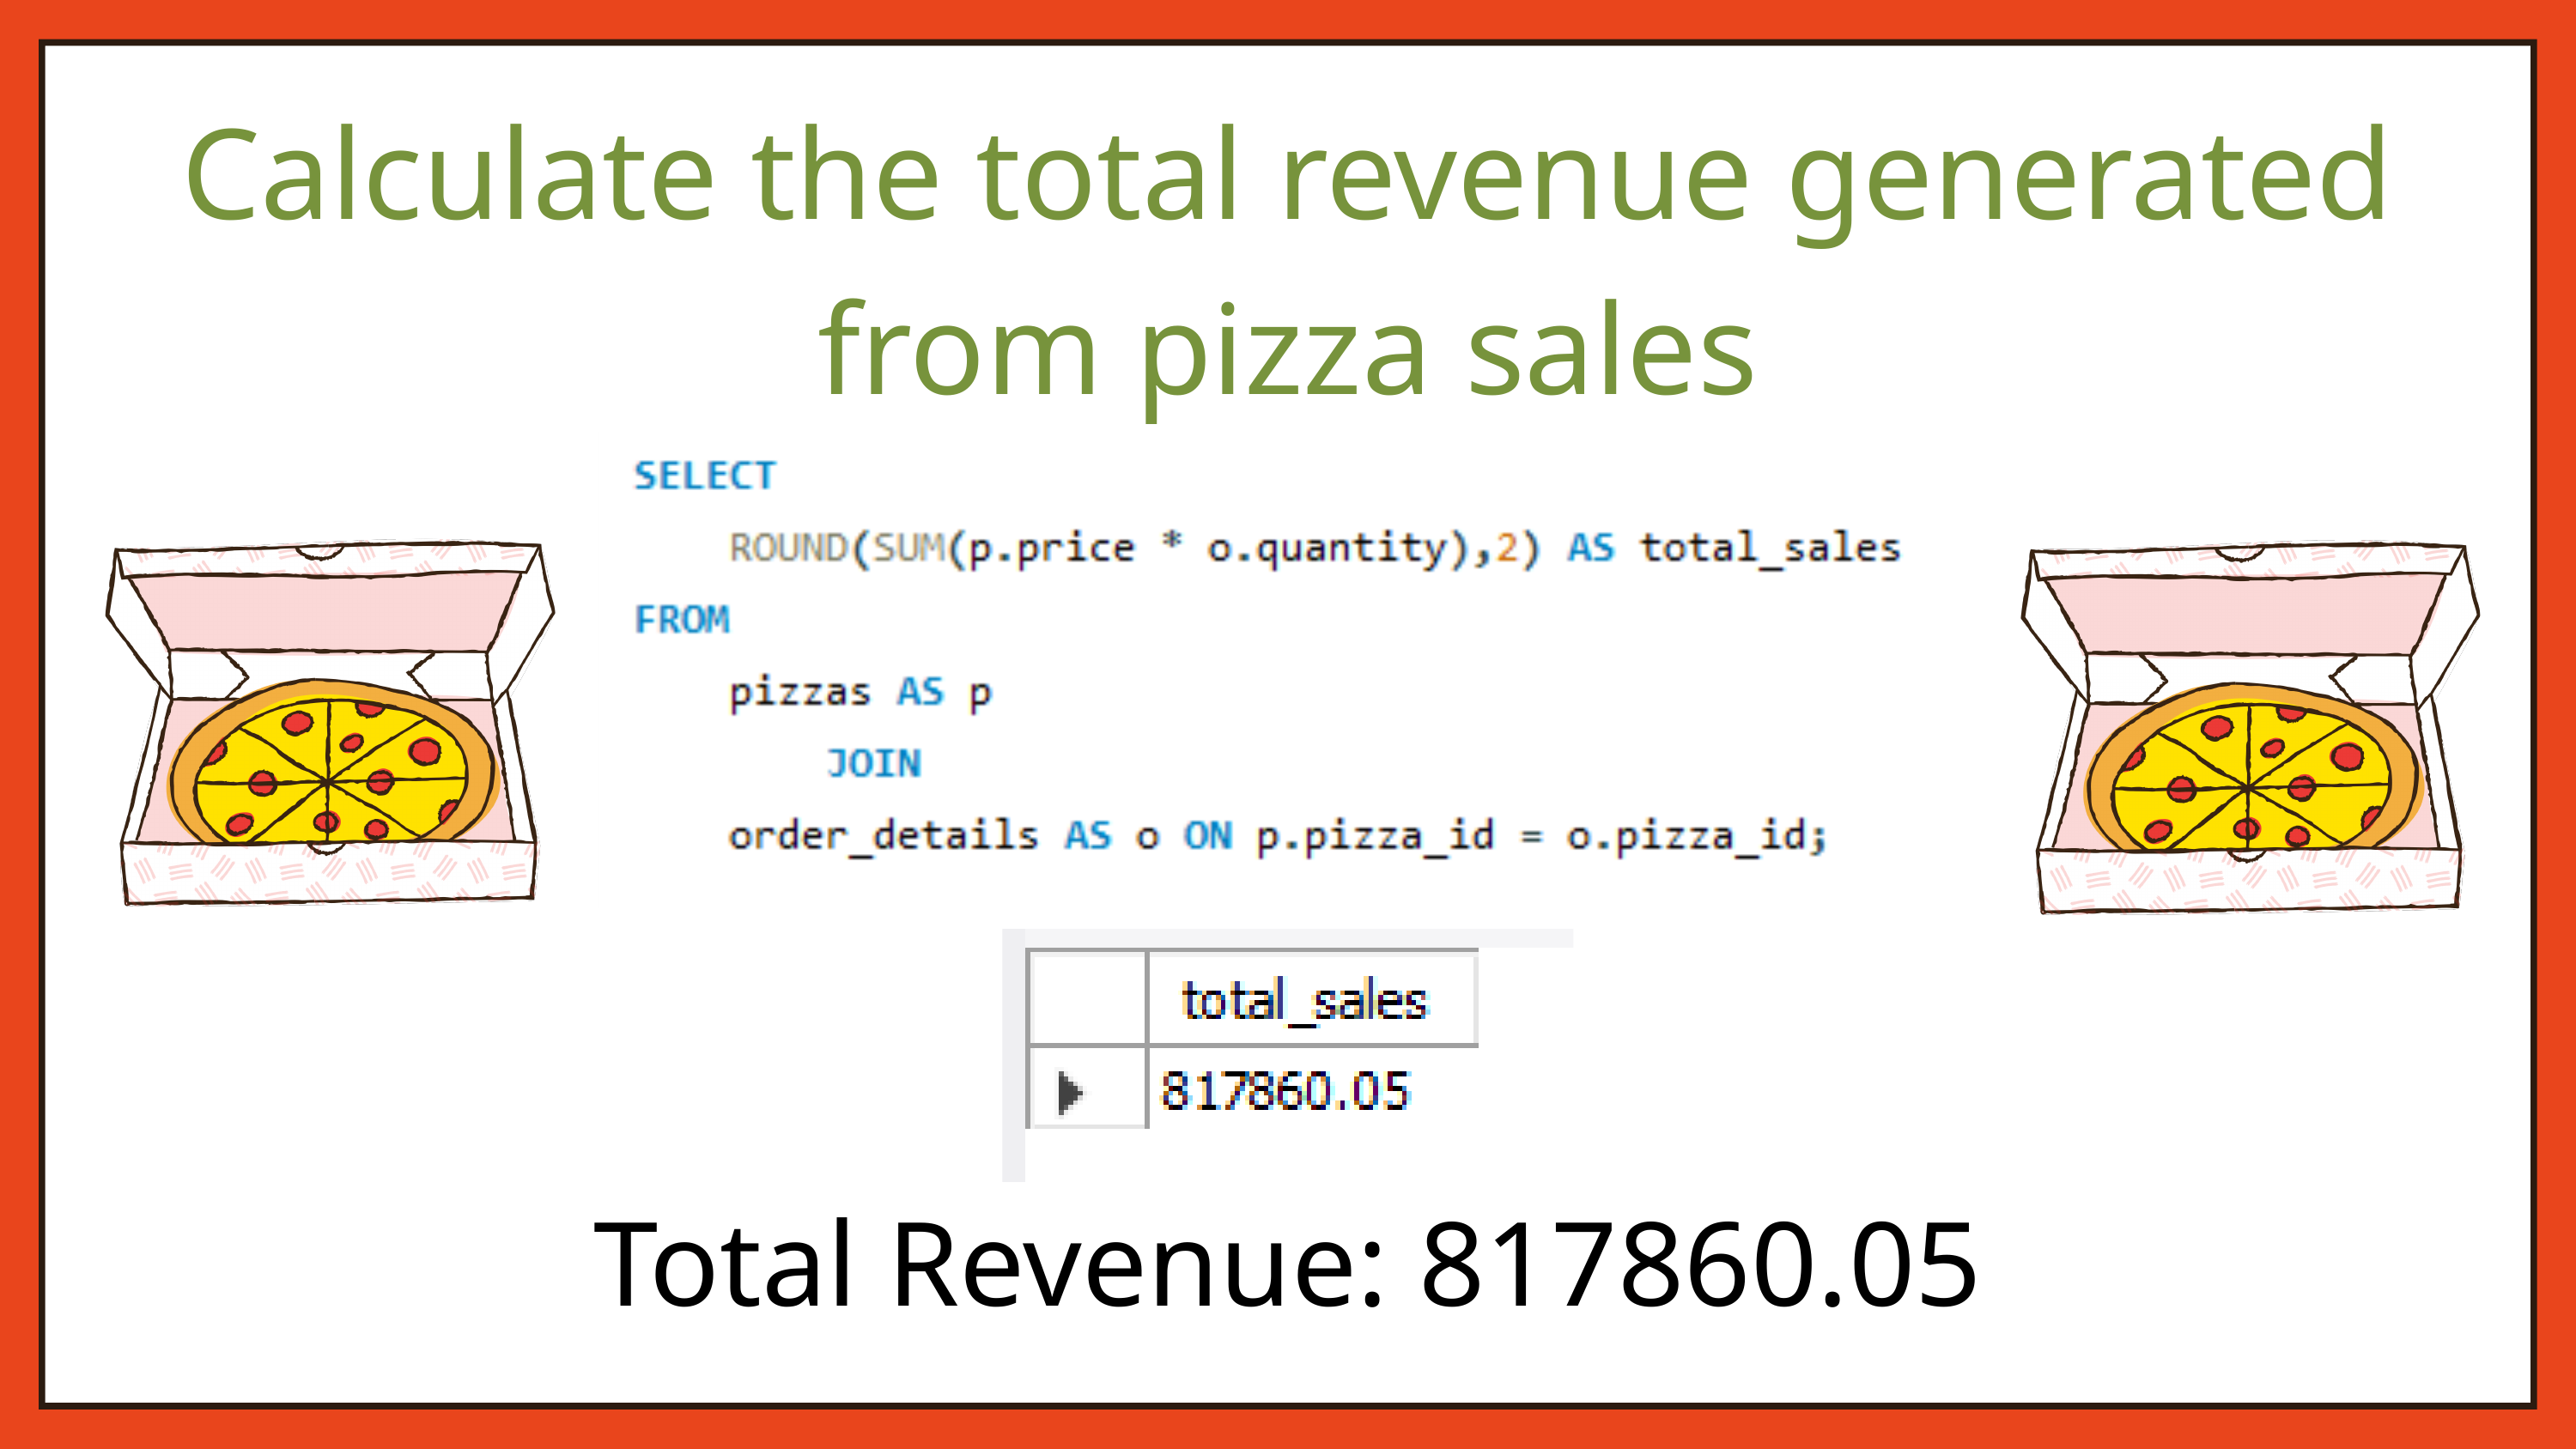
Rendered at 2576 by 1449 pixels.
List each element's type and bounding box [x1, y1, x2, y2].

text_box [38, 39, 2537, 1410]
